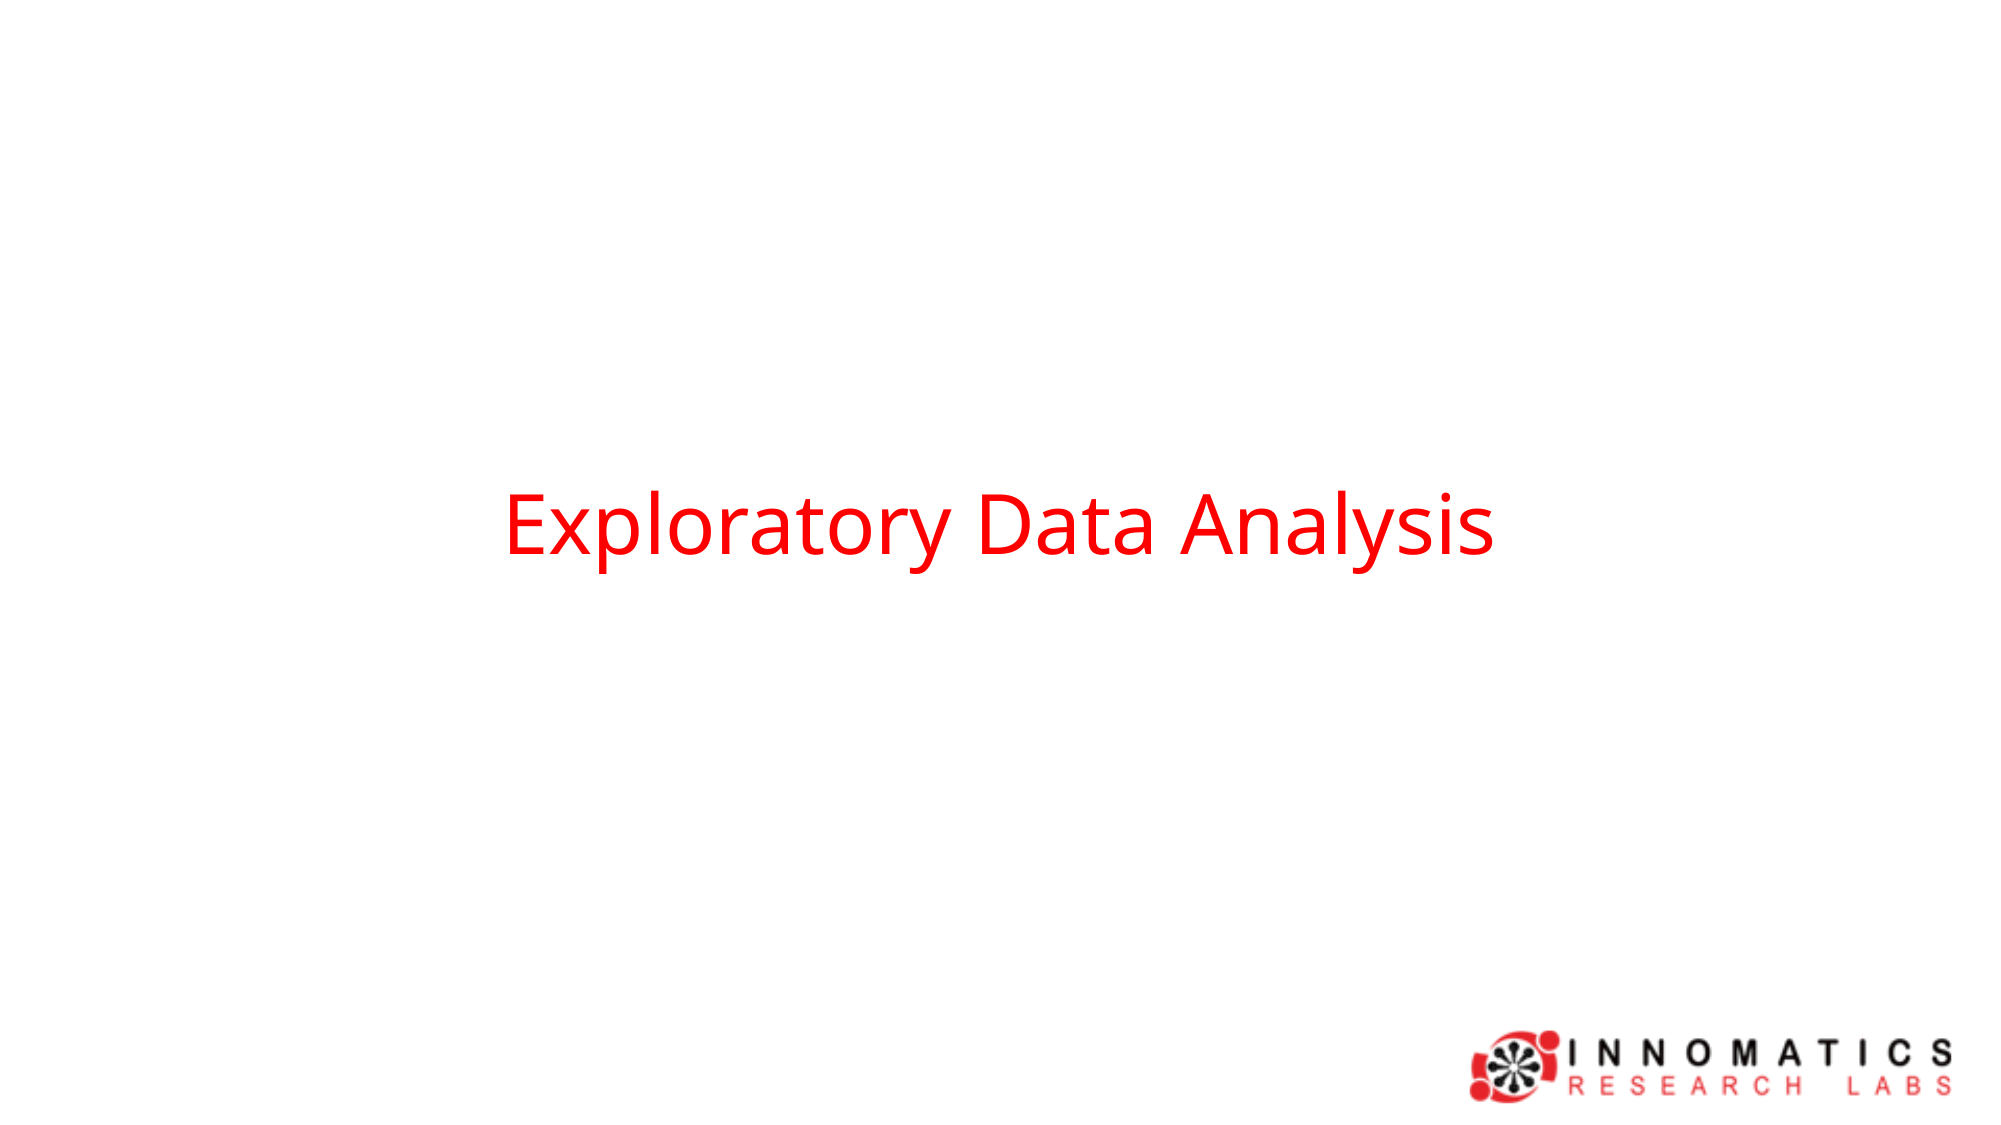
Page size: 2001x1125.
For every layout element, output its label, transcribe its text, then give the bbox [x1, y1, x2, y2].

title Exploratory Data Analysis [137, 482, 1863, 686]
picture [1445, 1014, 1975, 1125]
